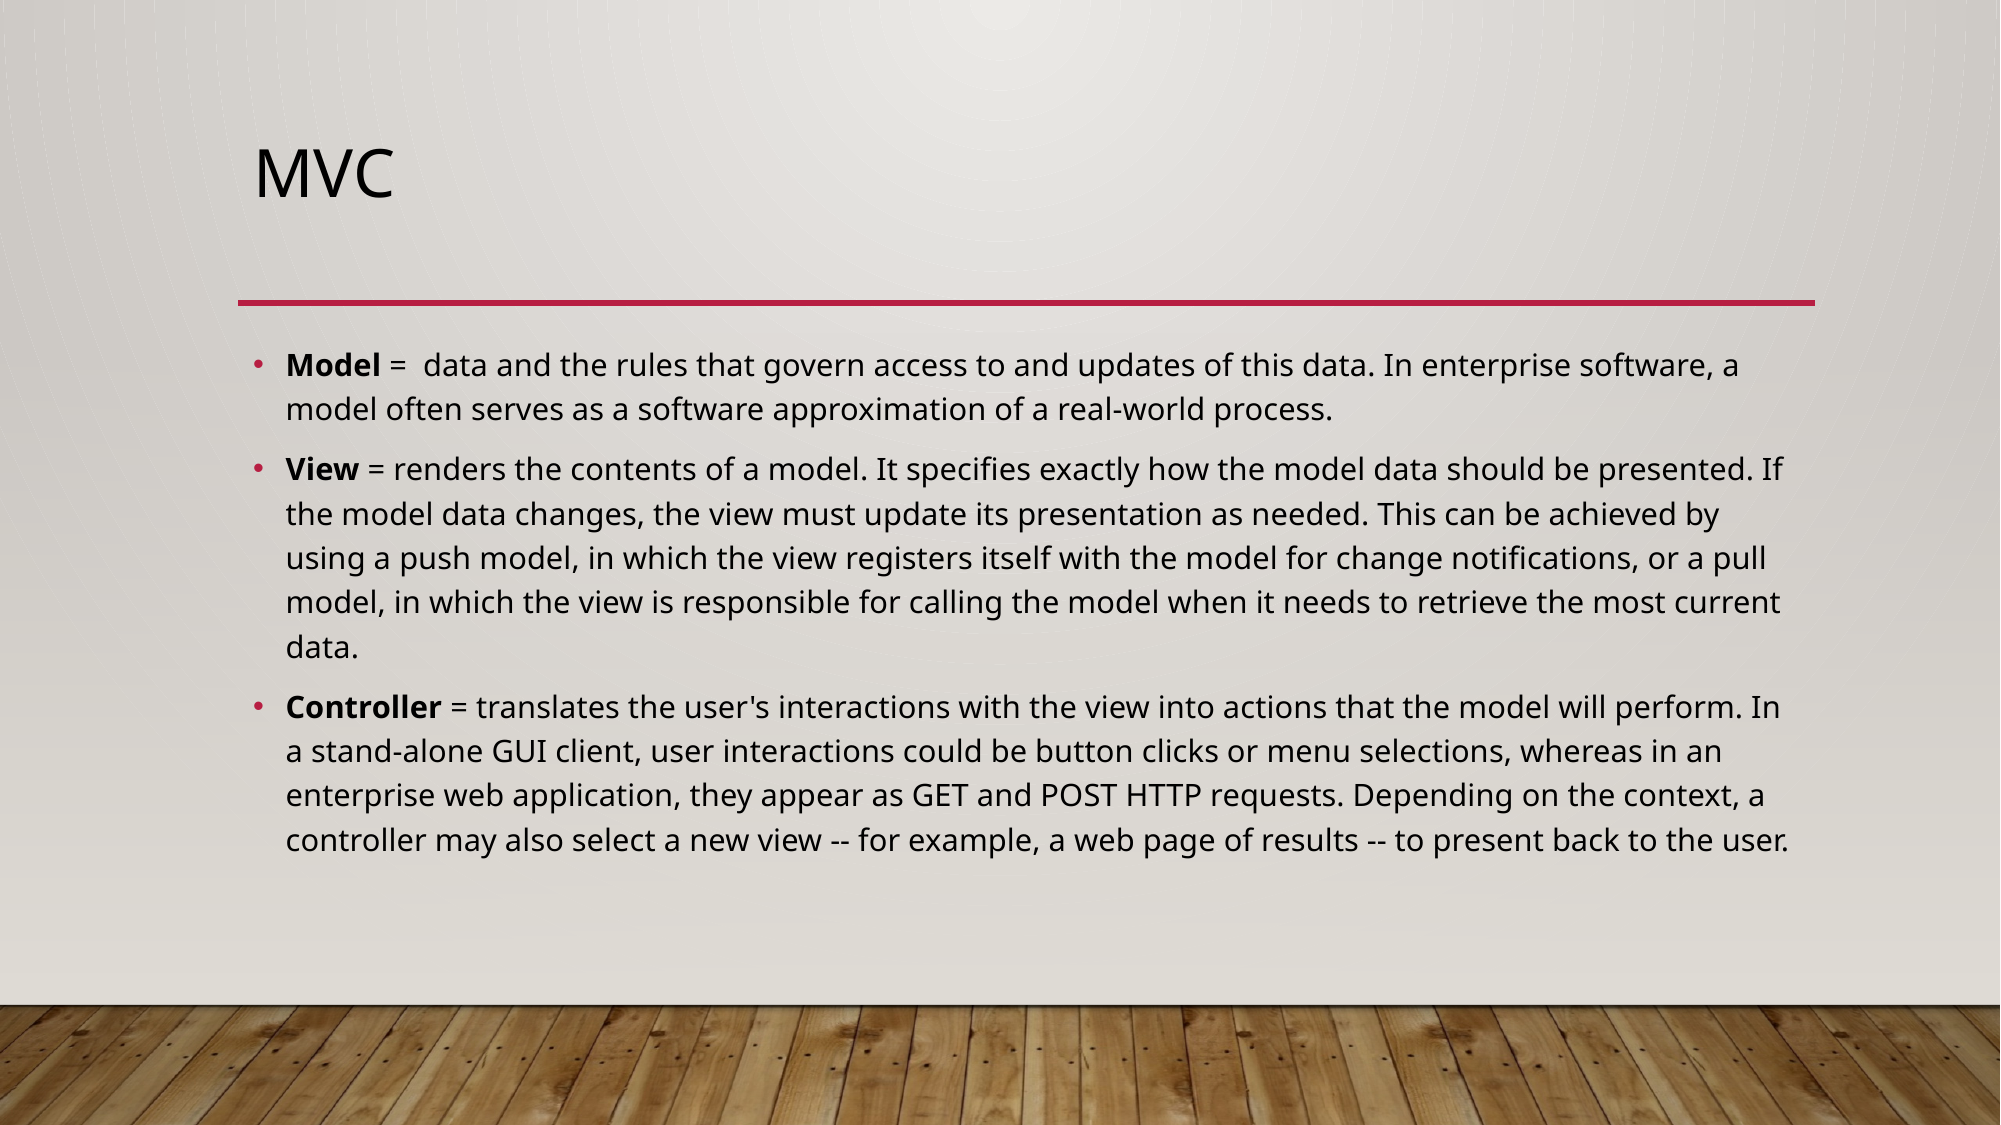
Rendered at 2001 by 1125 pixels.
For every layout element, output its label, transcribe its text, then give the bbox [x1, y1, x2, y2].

list Model = data and the rules that govern access to and updates of this data. In enterprise software, a model often serves as a software approximation of a real-world process. View = renders the contents of a model. It specifies exactly how the model data should be presented. If the model data changes, the view must update its presentation as needed. This can be achieved by using a push model, in which the view registers itself with the model for change notifications, or a pull model, in which the view is responsible for calling the model when it needs to retrieve the most current data. Controller = translates the user's interactions with the view into actions that the model will perform. In a stand-alone GUI client, user interactions could be button clicks or menu selections, whereas in an enterprise web application, they appear as GET and POST HTTP requests. Depending on the context, a controller may also select a new view -- for example, a web page of results -- to present back to the user. [238, 330, 1814, 897]
title MVC [238, 131, 1814, 305]
picture [0, 1005, 2000, 1125]
